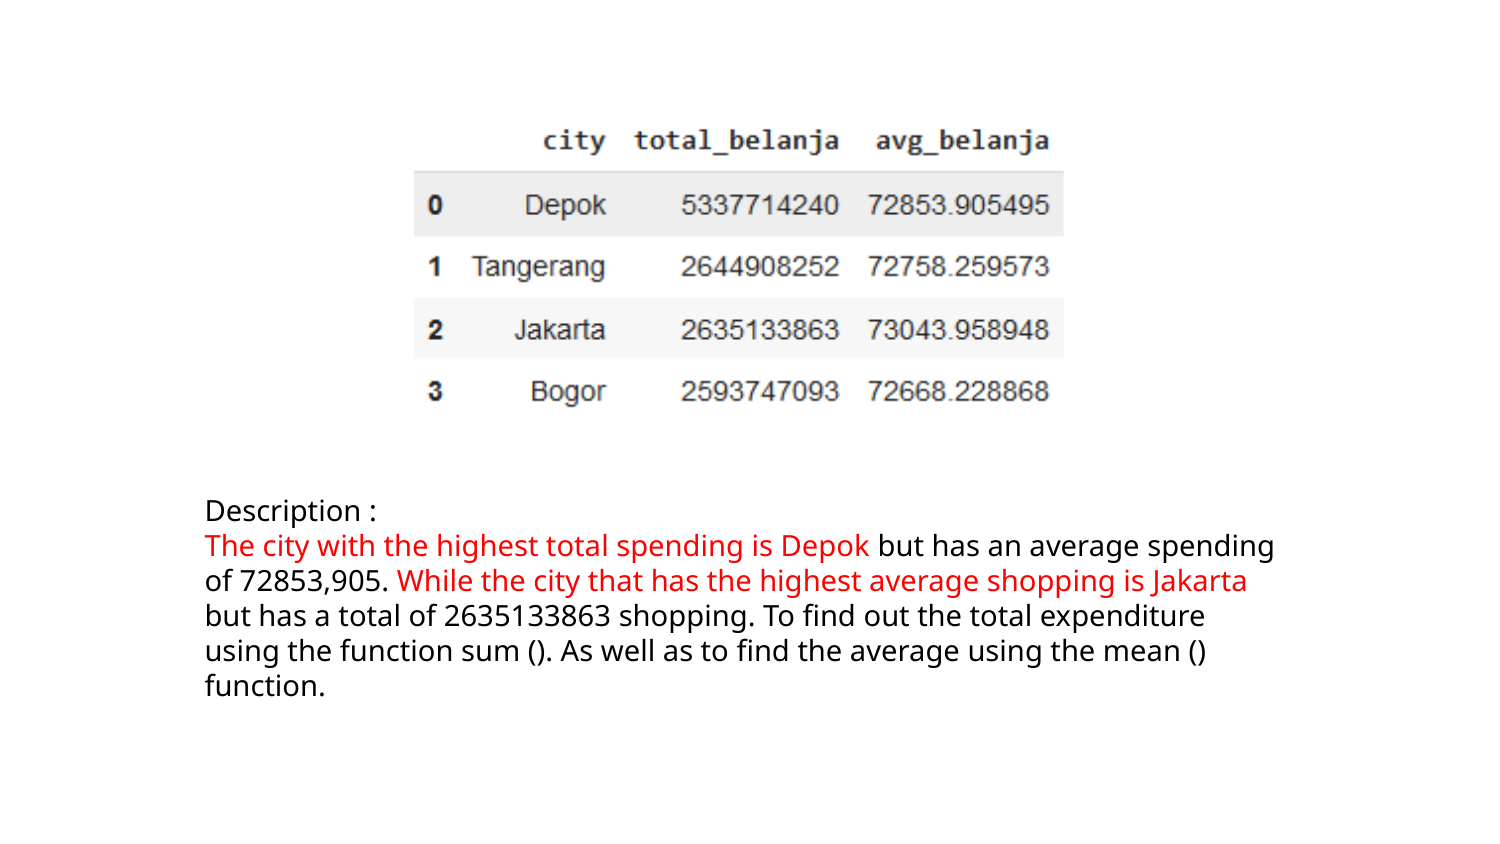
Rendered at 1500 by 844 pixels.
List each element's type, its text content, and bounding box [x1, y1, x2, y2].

text_box Description : The city with the highest total spending is Depok but has an average spending of 72853,905. While the city that has the highest average shopping is Jakarta but has a total of 2635133863 shopping. To find out the total expenditure using the function sum (). As well as to find the average using the mean () function. [189, 477, 1297, 722]
picture [414, 109, 1086, 439]
